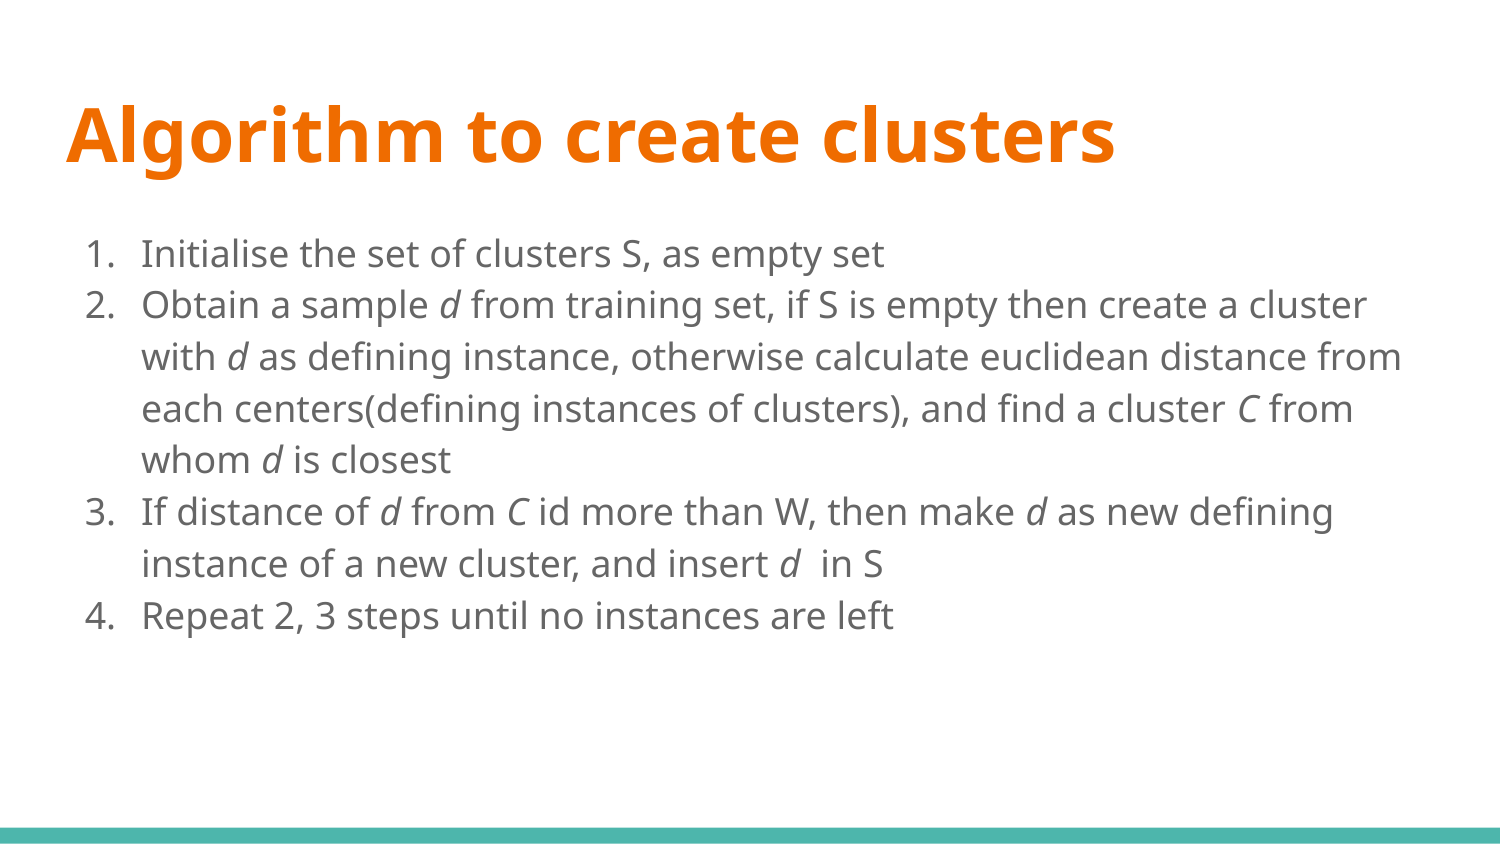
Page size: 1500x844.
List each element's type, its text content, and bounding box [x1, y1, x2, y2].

title Algorithm to create clusters [51, 72, 1449, 189]
list Initialise the set of clusters S, as empty set Obtain a sample d from training set, if S is empty then create a cluster with d as defining instance, otherwise calculate euclidean distance from each centers(defining instances of clusters), and find a cluster C from whom d is closest If distance of d from C id more than W, then make d as new defining instance of a new cluster, and insert d in S Repeat 2, 3 steps until no instances are left [51, 207, 1449, 750]
